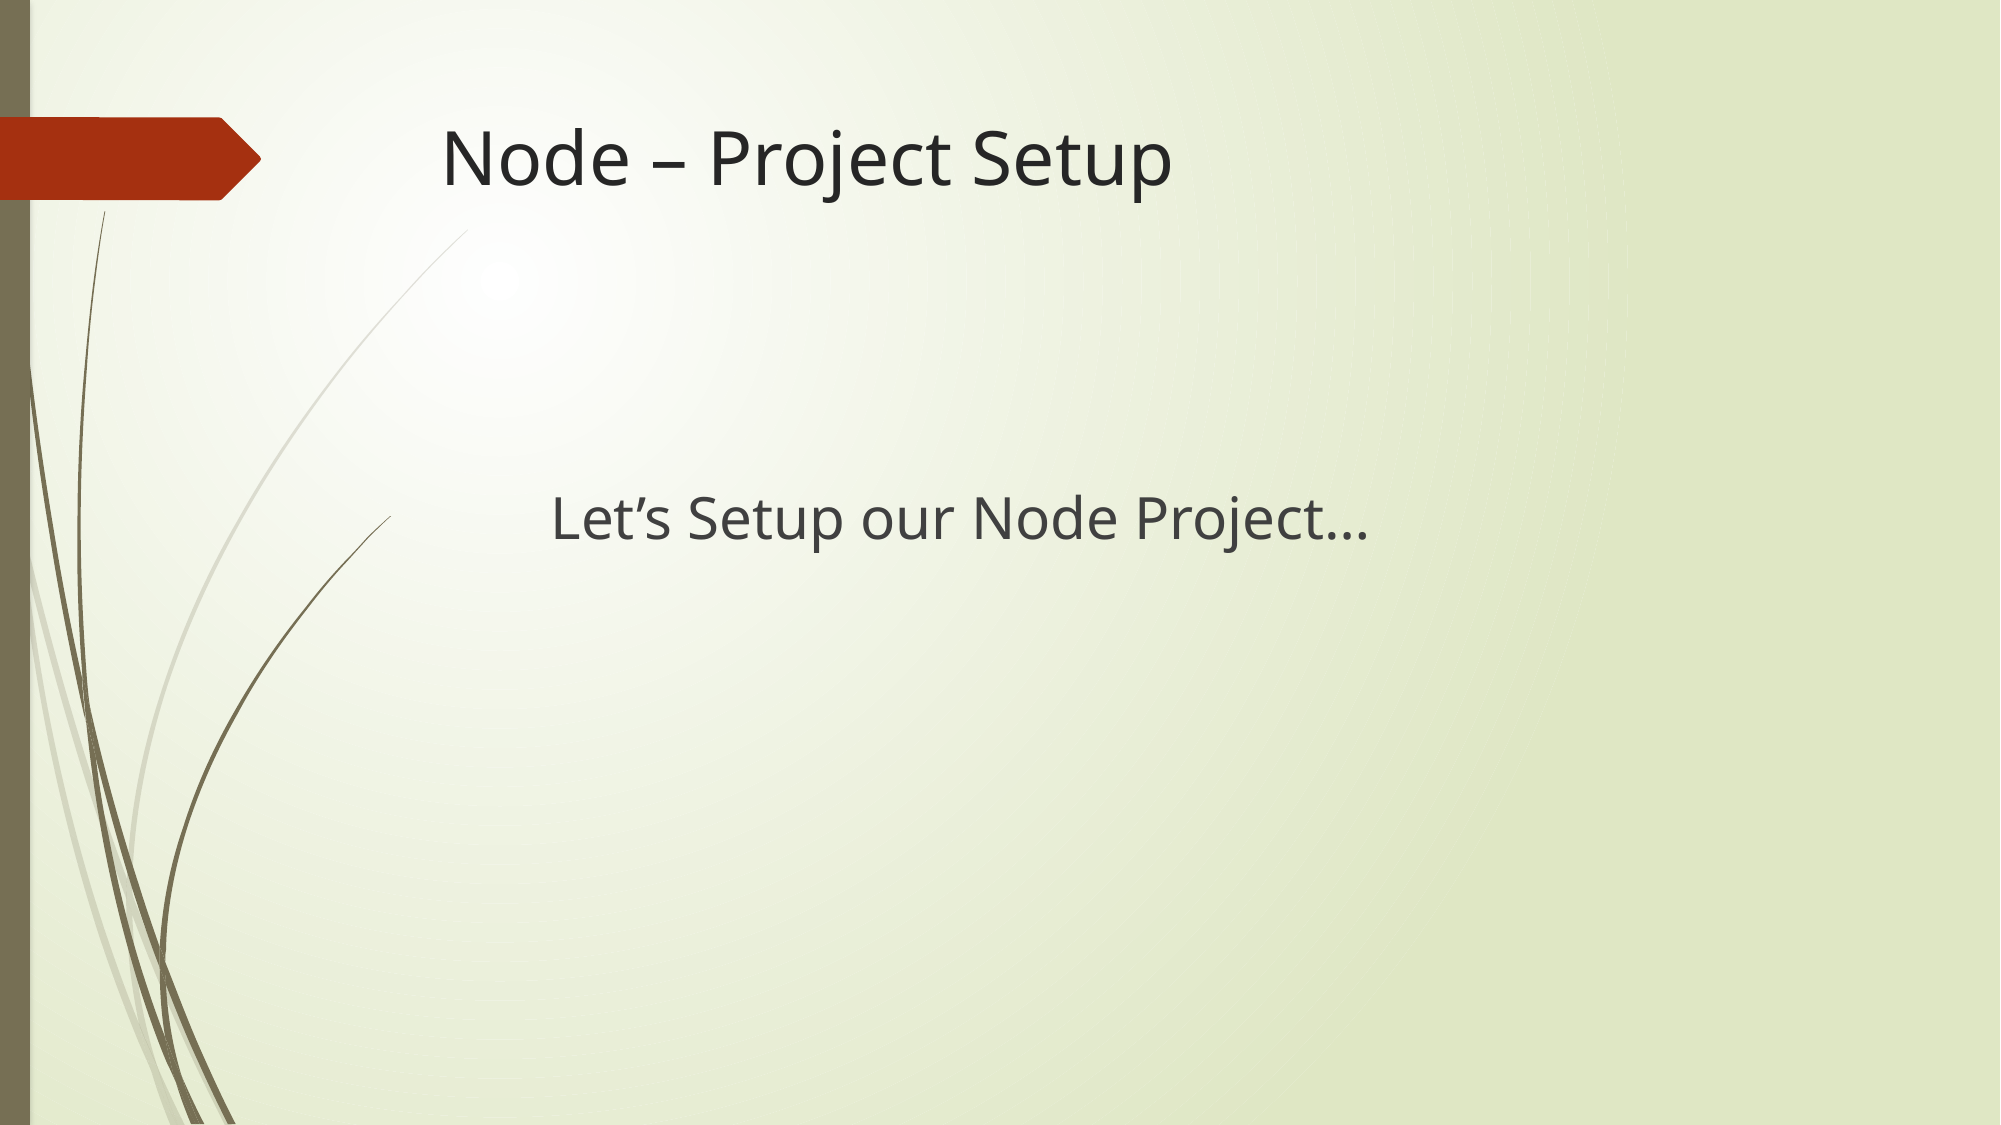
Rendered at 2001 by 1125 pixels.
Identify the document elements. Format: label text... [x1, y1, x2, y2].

title Node – Project Setup [425, 102, 1888, 313]
list Let’s Setup our Node Project… [535, 473, 1777, 632]
